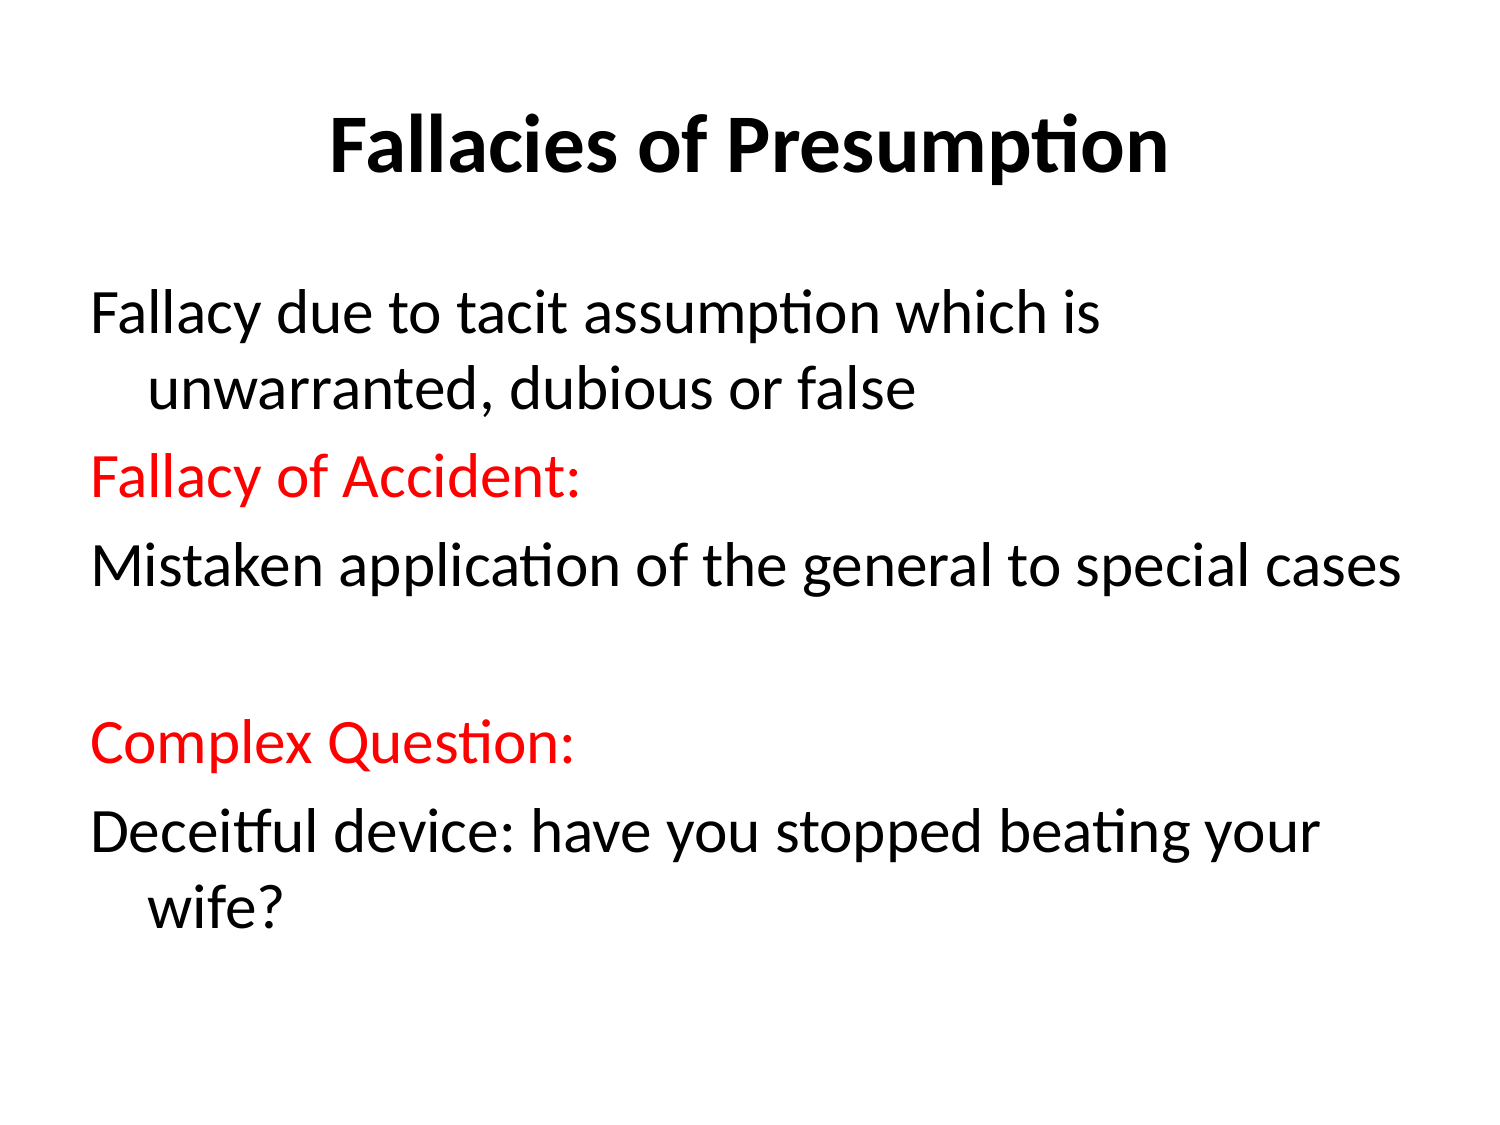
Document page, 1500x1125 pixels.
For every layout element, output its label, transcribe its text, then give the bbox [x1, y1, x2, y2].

title Fallacies of Presumption [75, 45, 1425, 233]
list Fallacy due to tacit assumption which is unwarranted, dubious or false Fallacy of Accident: Mistaken application of the general to special cases Complex Question: Deceitful device: have you stopped beating your wife? [75, 262, 1425, 1005]
